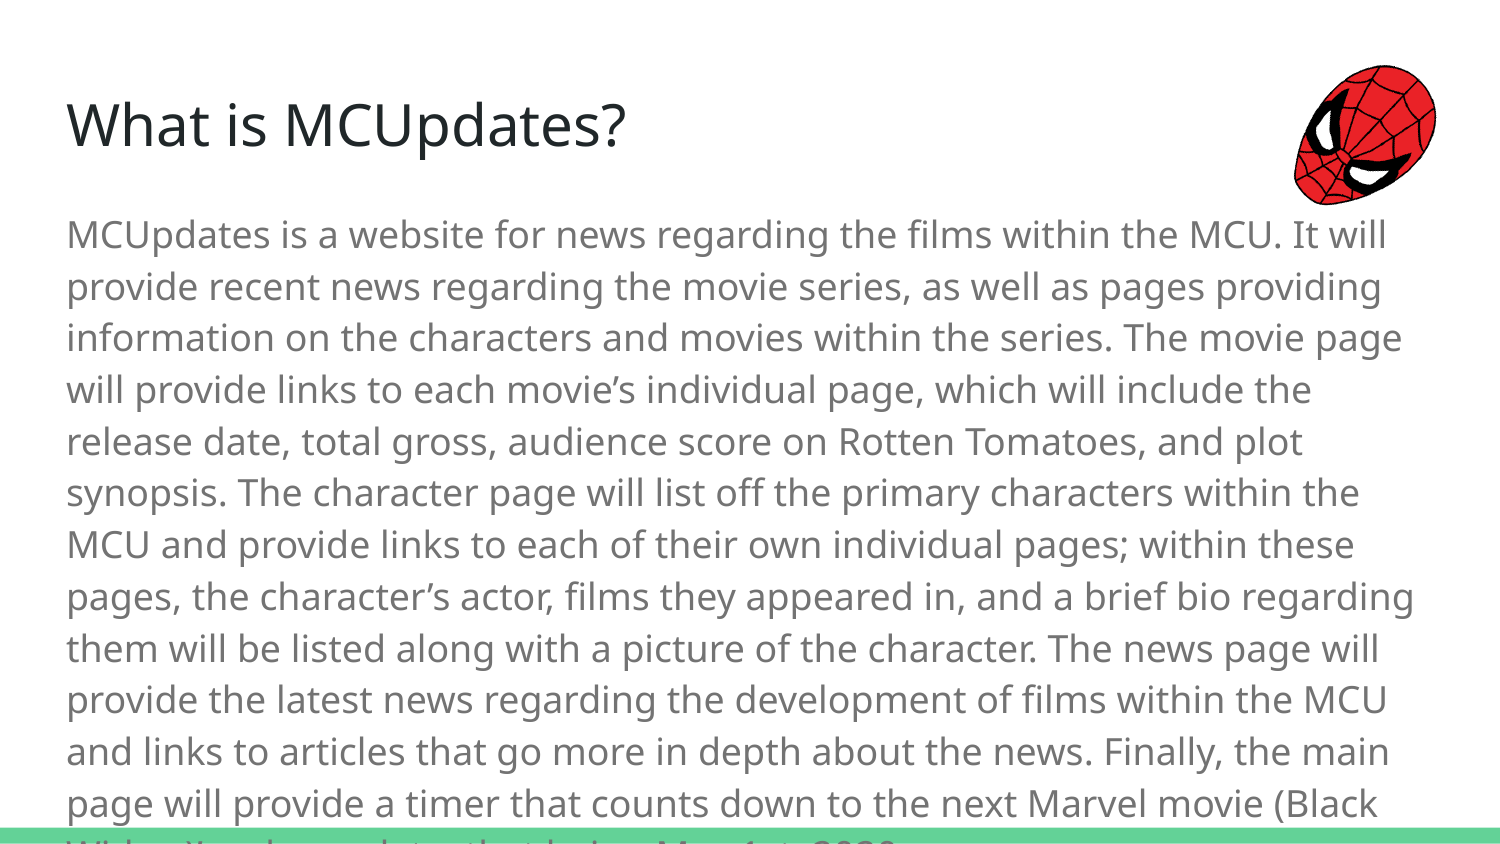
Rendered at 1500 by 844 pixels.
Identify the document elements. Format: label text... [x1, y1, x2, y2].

picture [1215, 0, 1500, 284]
title What is MCUpdates? [51, 72, 1253, 167]
list MCUpdates is a website for news regarding the films within the MCU. It will provide recent news regarding the movie series, as well as pages providing information on the characters and movies within the series. The movie page will provide links to each movie’s individual page, which will include the release date, total gross, audience score on Rotten Tomatoes, and plot synopsis. The character page will list off the primary characters within the MCU and provide links to each of their own individual pages; within these pages, the character’s actor, films they appeared in, and a brief bio regarding them will be listed along with a picture of the character. The news page will provide the latest news regarding the development of films within the MCU and links to articles that go more in depth about the news. Finally, the main page will provide a timer that counts down to the next Marvel movie (Black Widow)’s release date, that being May 1st, 2020. [51, 189, 1449, 750]
